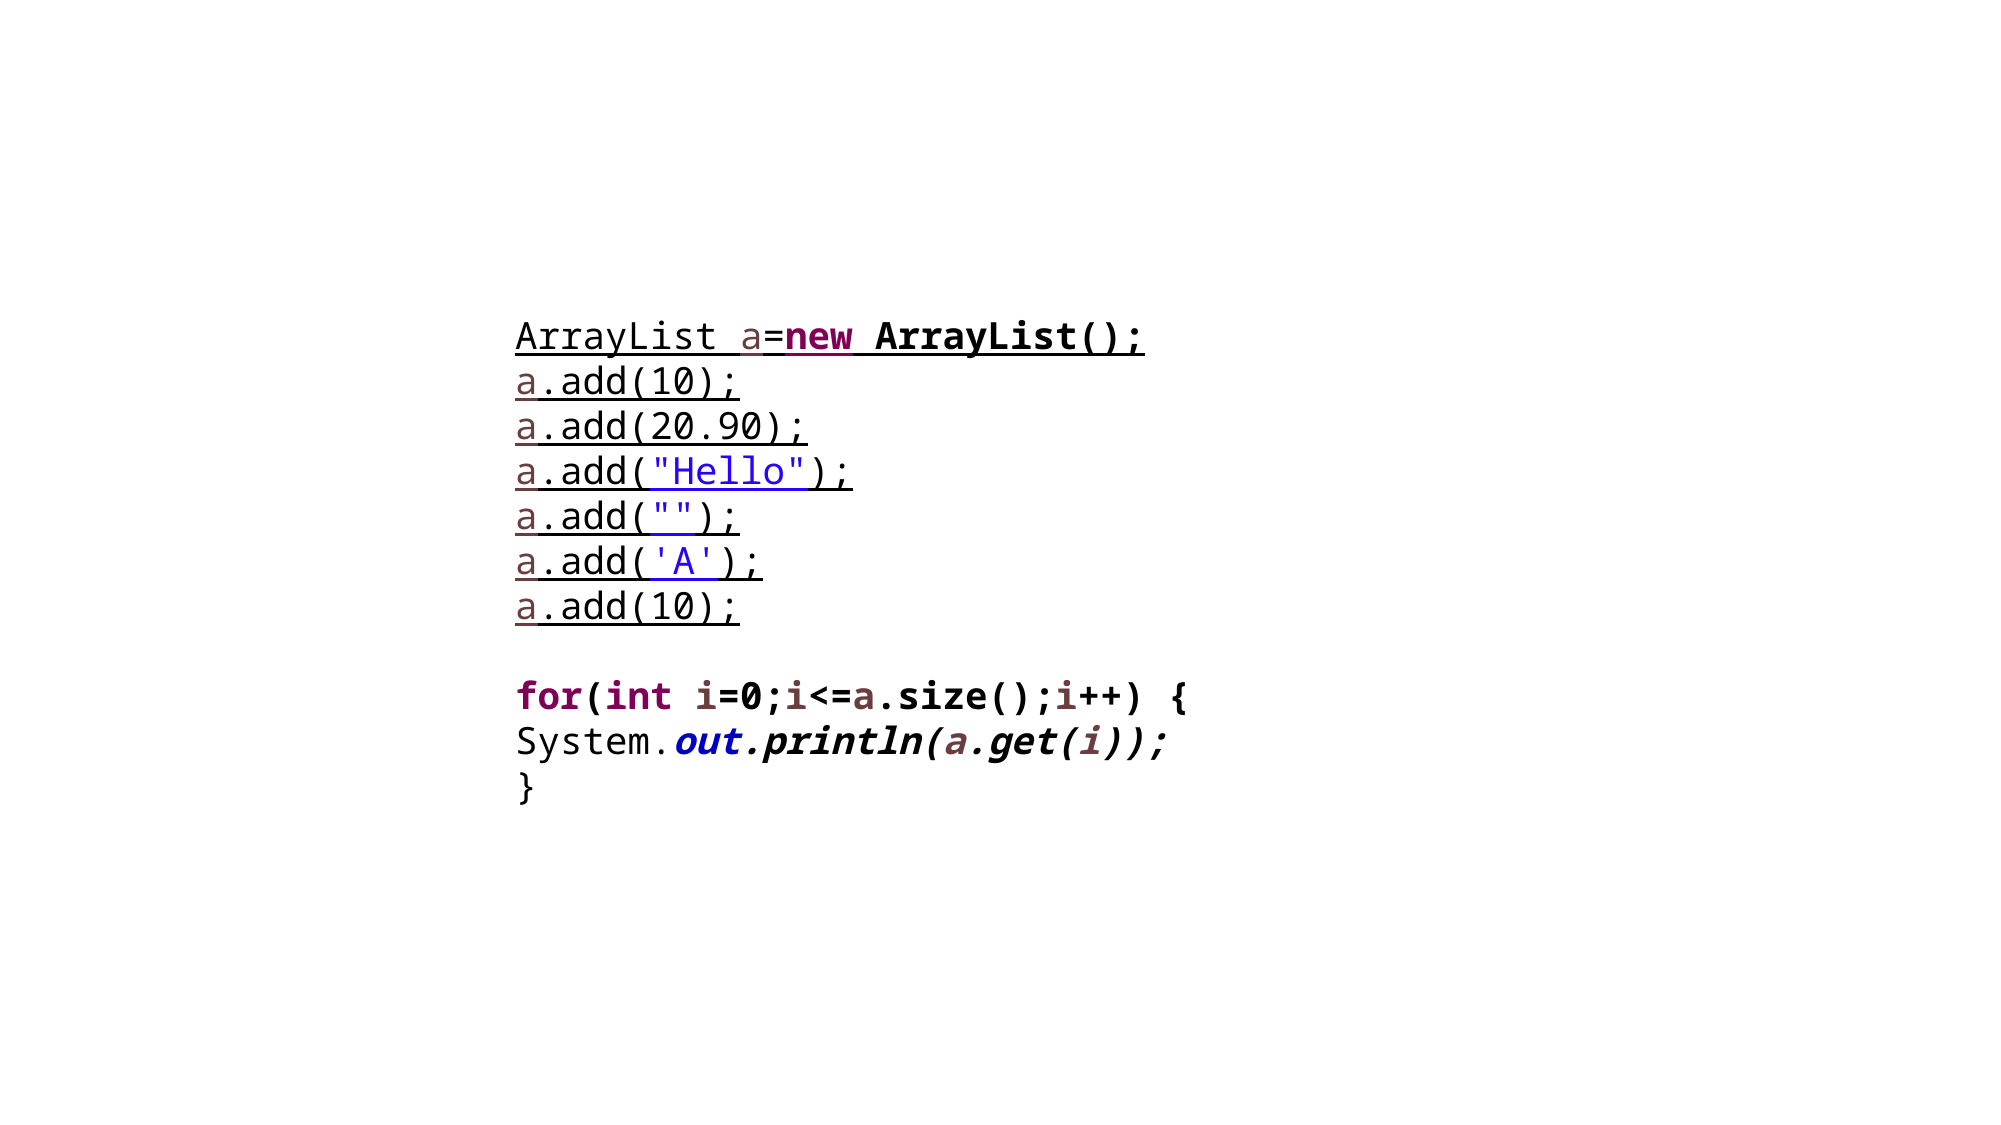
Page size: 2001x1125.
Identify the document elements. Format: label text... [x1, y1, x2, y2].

text_box ArrayList a=new ArrayList(); a.add(10); a.add(20.90); a.add("Hello"); a.add(""); a.add('A'); a.add(10); for(int i=0;i<=a.size();i++) { System.out.println(a.get(i)); } [500, 304, 1666, 815]
